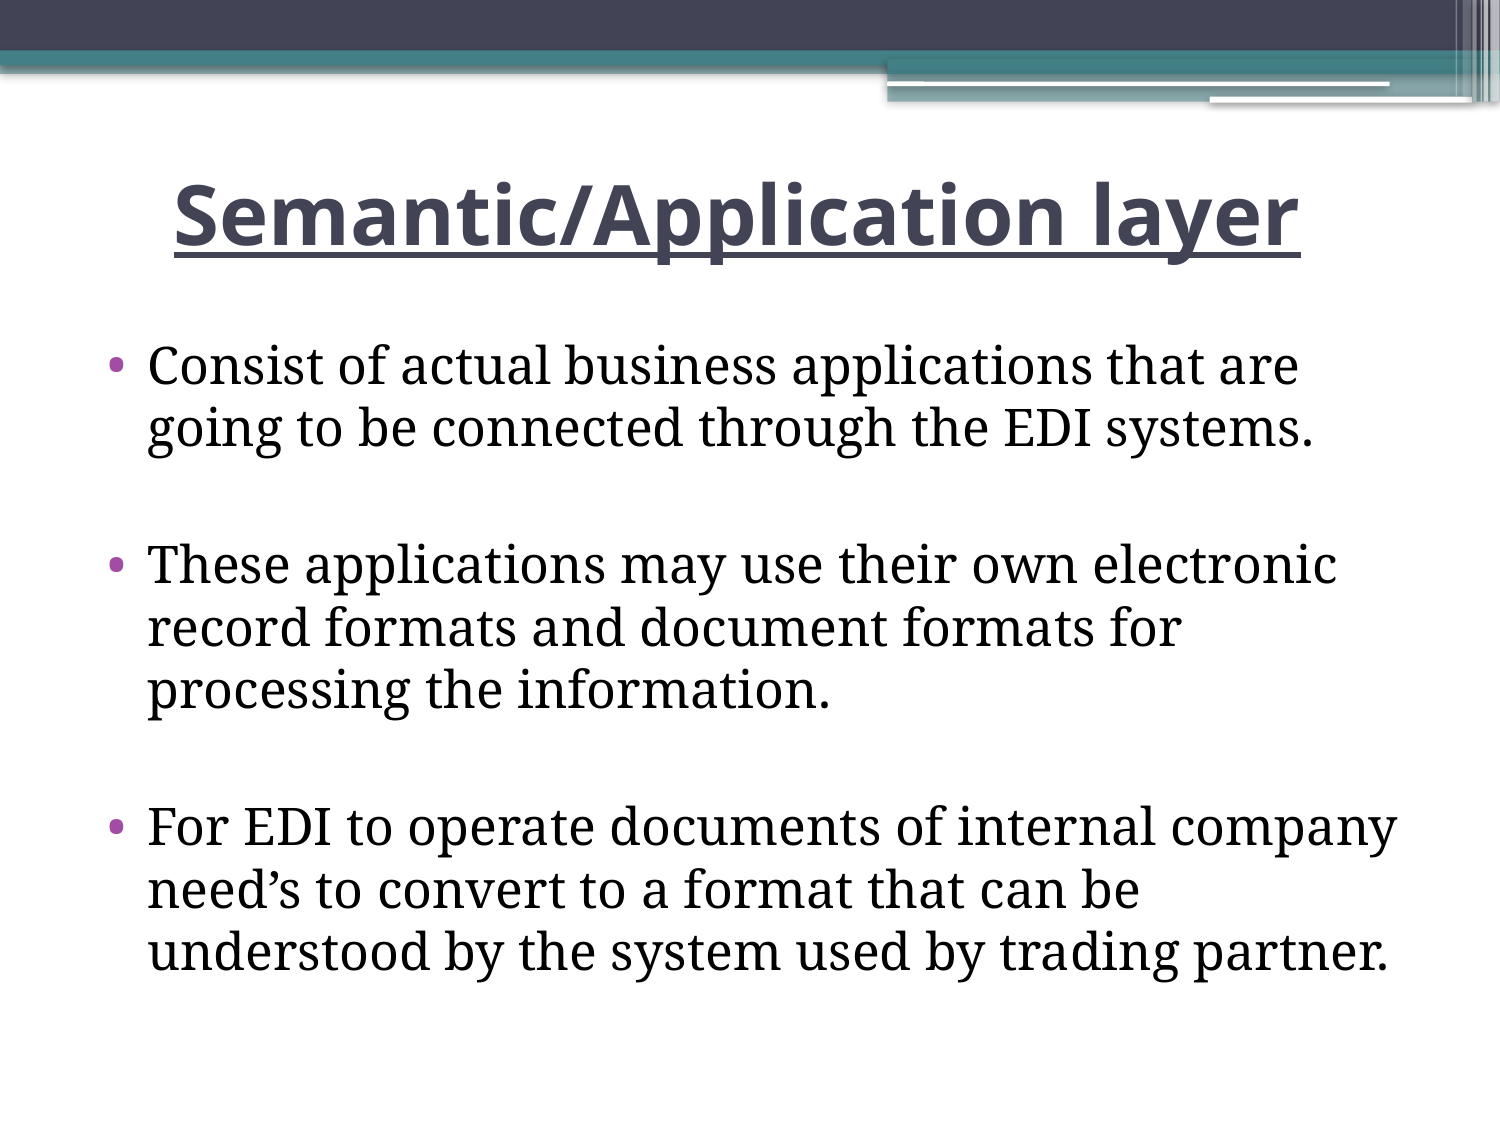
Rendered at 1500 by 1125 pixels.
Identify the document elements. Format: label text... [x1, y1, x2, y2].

title Semantic/Application layer [62, 125, 1413, 300]
list Consist of actual business applications that are going to be connected through the EDI systems. These applications may use their own electronic record formats and document formats for processing the information. For EDI to operate documents of internal company need’s to convert to a format that can be understood by the system used by trading partner. [75, 324, 1425, 1035]
